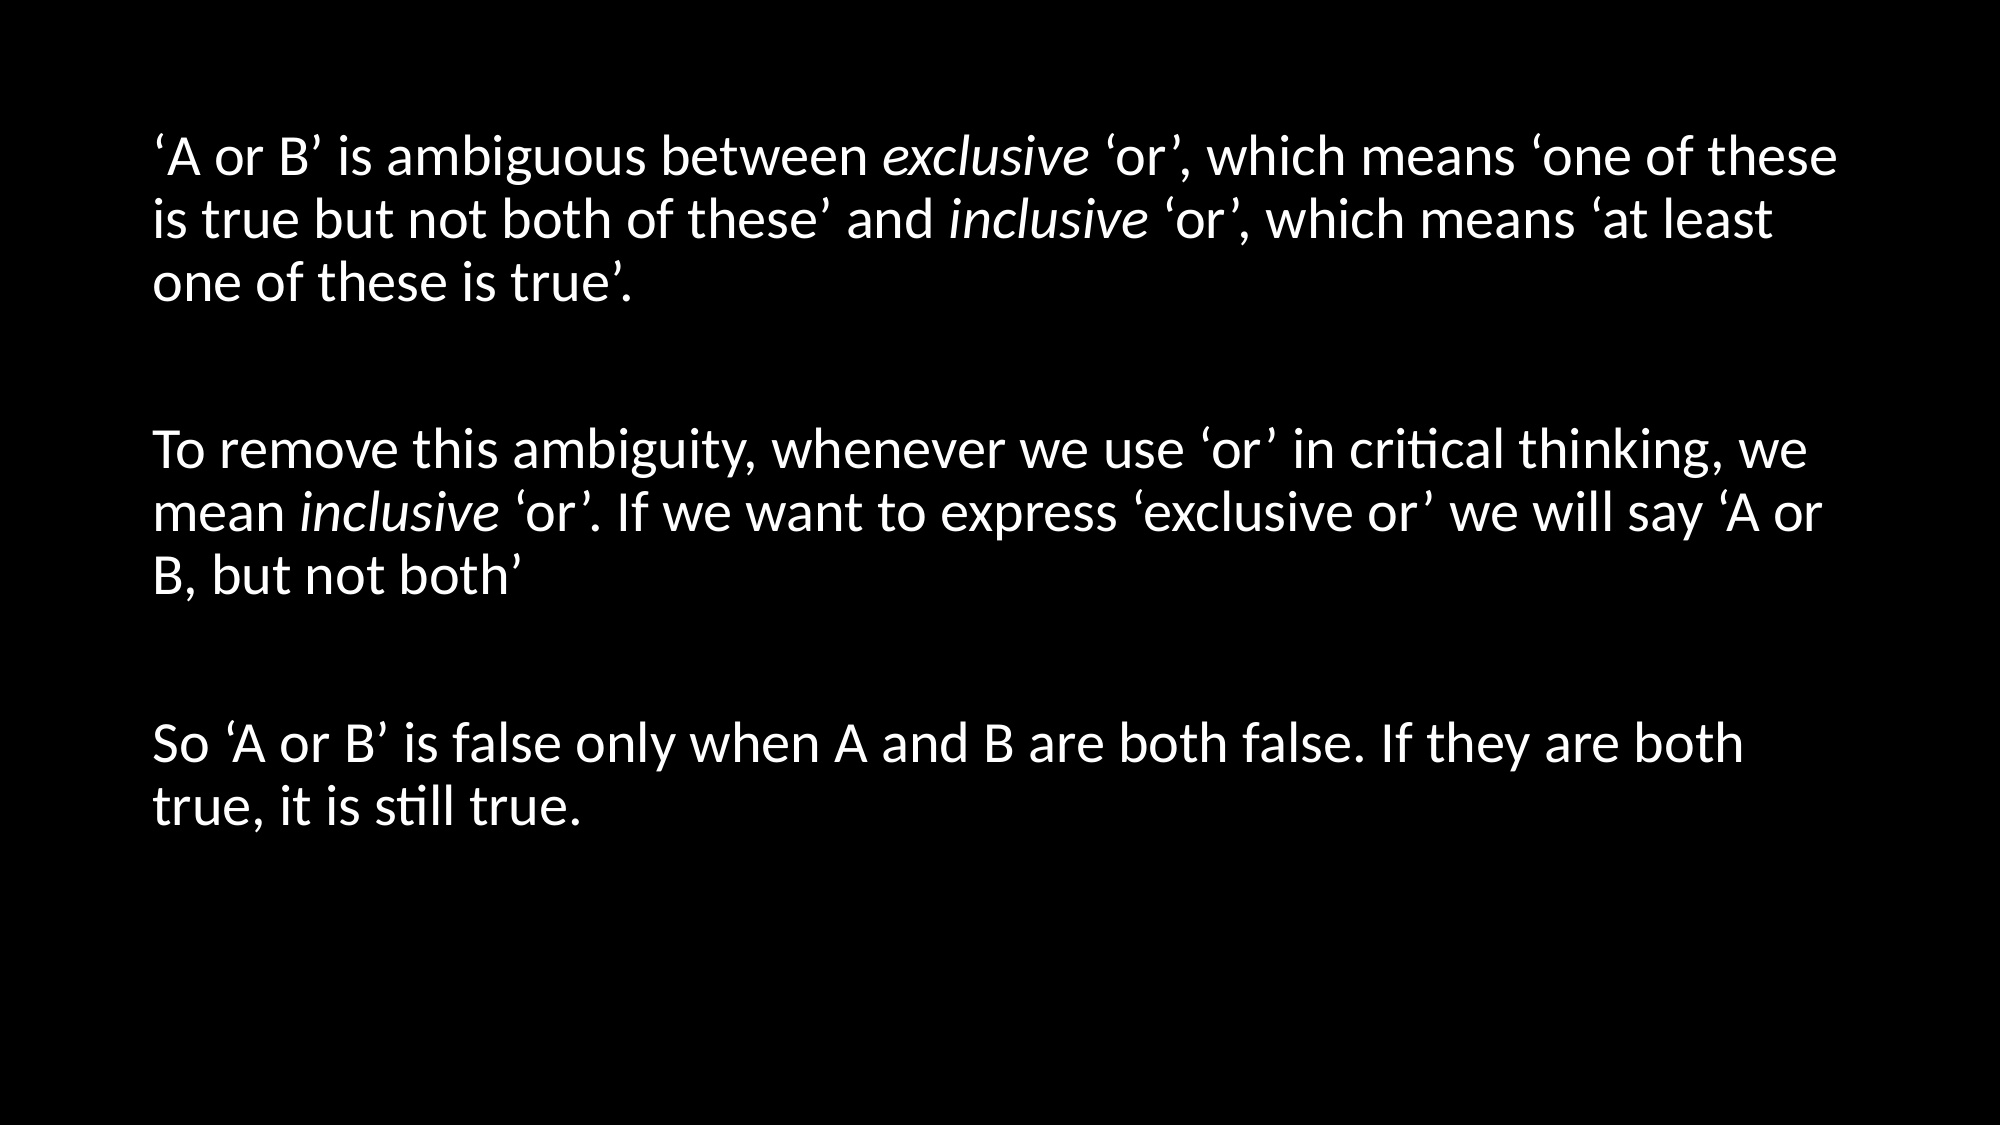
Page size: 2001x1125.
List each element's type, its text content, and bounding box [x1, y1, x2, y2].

list ‘A or B’ is ambiguous between exclusive ‘or’, which means ‘one of these is true but not both of these’ and inclusive ‘or’, which means ‘at least one of these is true’. To remove this ambiguity, whenever we use ‘or’ in critical thinking, we mean inclusive ‘or’. If we want to express ‘exclusive or’ we will say ‘A or B, but not both’ So ‘A or B’ is false only when A and B are both false. If they are both true, it is still true. [137, 117, 1863, 1014]
